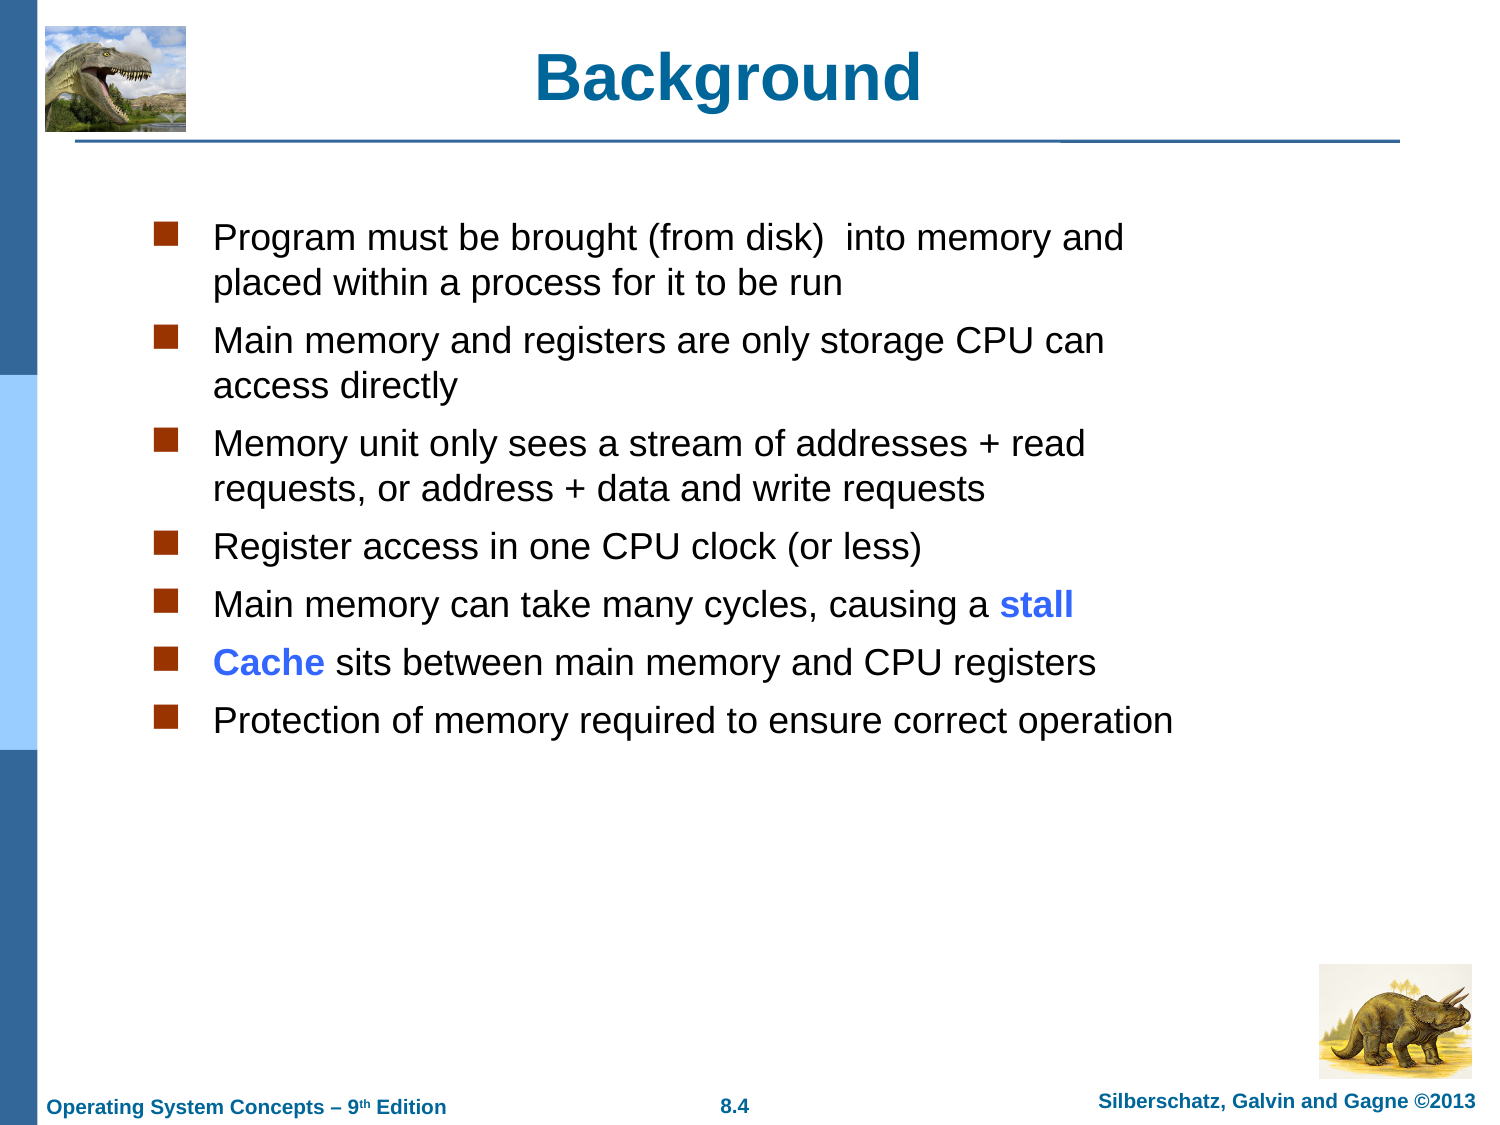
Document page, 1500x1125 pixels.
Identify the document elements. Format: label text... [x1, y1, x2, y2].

title Background [173, 26, 1284, 122]
list Program must be brought (from disk) into memory and placed within a process for it to be run Main memory and registers are only storage CPU can access directly Memory unit only sees a stream of addresses + read requests, or address + data and write requests Register access in one CPU clock (or less) Main memory can take many cycles, causing a stall Cache sits between main memory and CPU registers Protection of memory required to ensure correct operation [141, 204, 1222, 941]
picture [1319, 964, 1472, 1079]
picture [45, 26, 186, 132]
